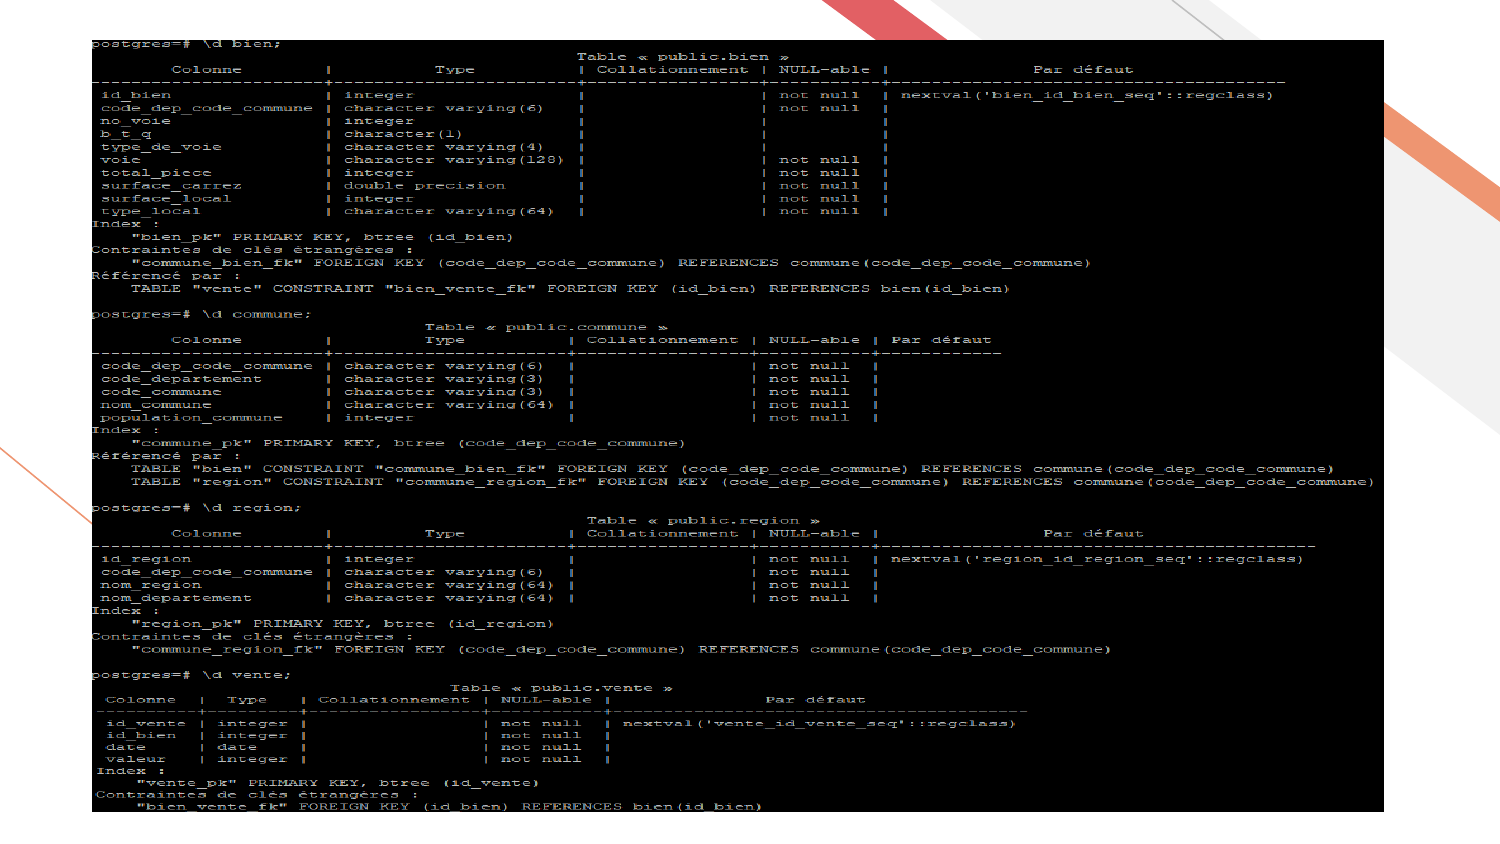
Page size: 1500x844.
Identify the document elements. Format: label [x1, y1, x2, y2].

picture [91, 40, 1385, 812]
